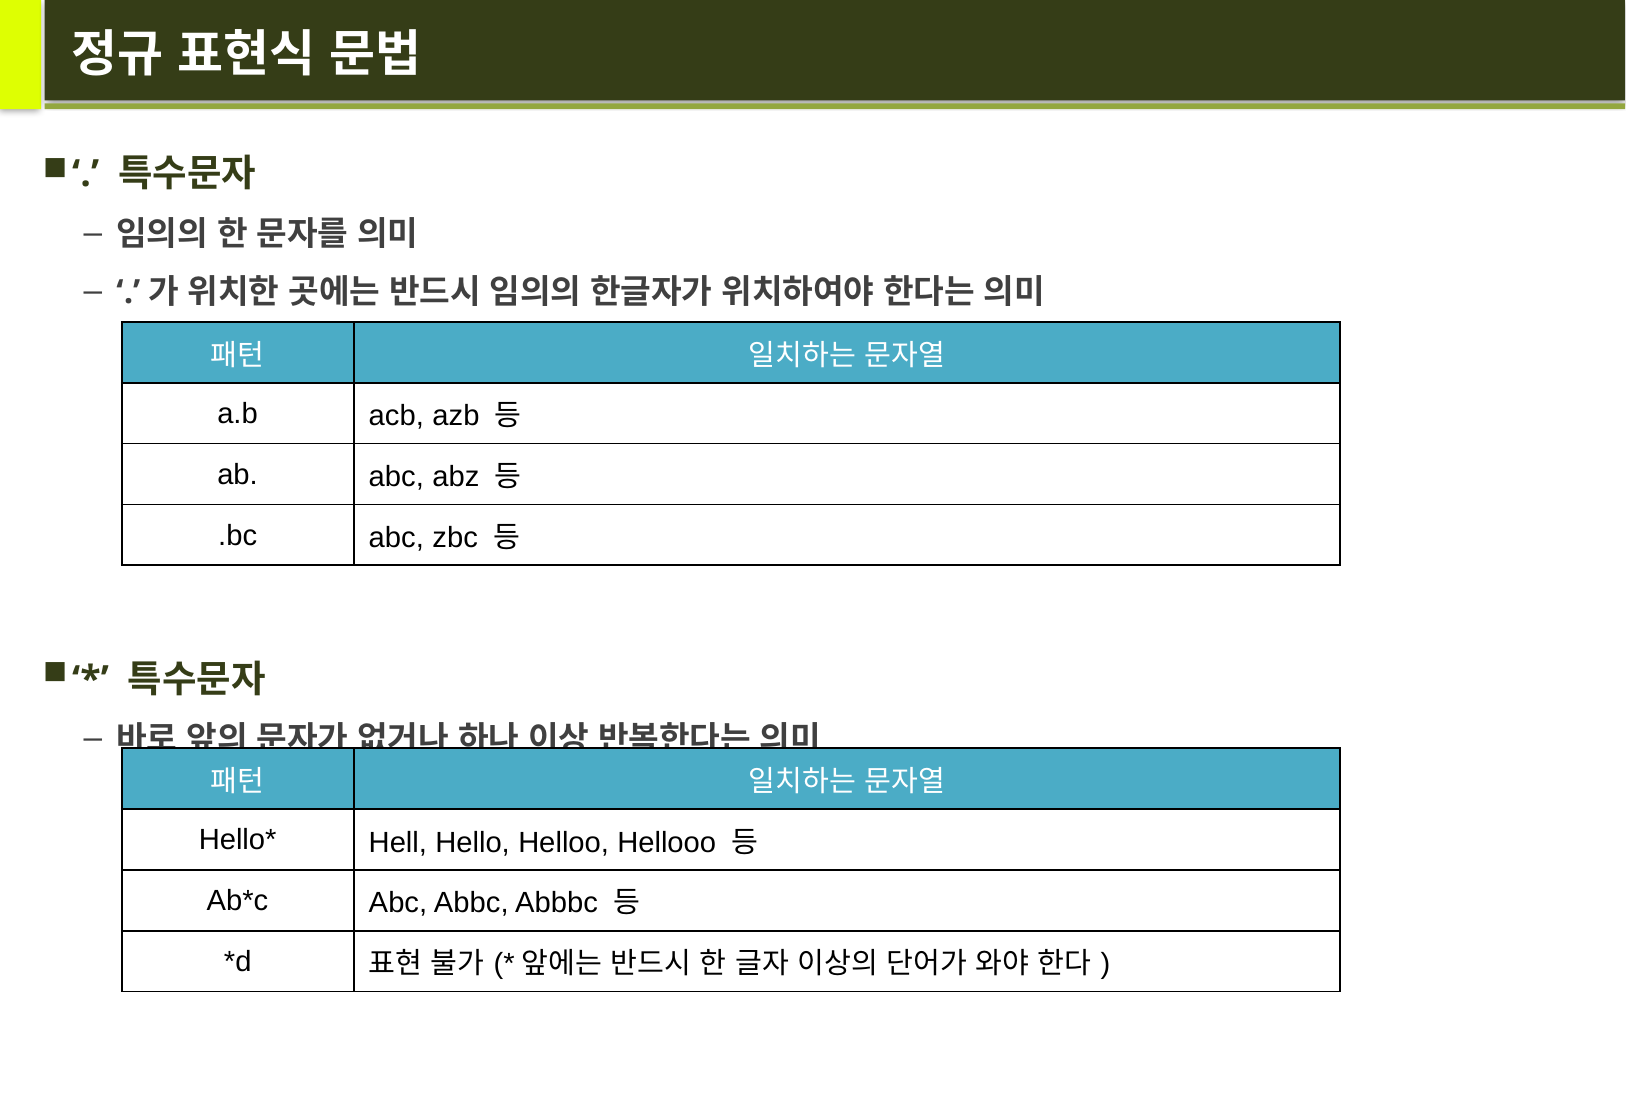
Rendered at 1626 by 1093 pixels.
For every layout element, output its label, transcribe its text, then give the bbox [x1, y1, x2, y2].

table_header 패턴 [123, 323, 353, 382]
table_cell Hell, Hello, Helloo, Hellooo 등 [355, 810, 1339, 869]
table_cell Abc, Abbc, Abbbc 등 [355, 871, 1339, 930]
list ‘.’ 특수문자 임의의 한 문자를 의미 ‘.’가 위치한 곳에는 반드시 임의의 한글자가 위치하여야 한다는 의미 ‘*’ 특수문자 바로 앞의 문자가 없거나 하나 이상 반복한다는 의미 [27, 132, 1581, 1067]
table_cell abc, zbc 등 [355, 505, 1339, 564]
table_cell 표현 불가(*앞에는 반드시 한 글자 이상의 단어가 와야 한다) [355, 932, 1339, 991]
table_cell .bc [123, 505, 353, 564]
table_cell ab. [123, 444, 353, 504]
table_cell abc, abz 등 [355, 444, 1339, 504]
title 정규 표현식 문법 [56, 0, 1604, 103]
table_cell a.b [123, 384, 353, 443]
table_header 패턴 [123, 749, 353, 808]
table_cell Hello* [123, 810, 353, 869]
table_cell Ab*c [123, 871, 353, 930]
table_header 일치하는 문자열 [355, 323, 1339, 382]
table_cell acb, azb 등 [355, 384, 1339, 443]
table_header 일치하는 문자열 [355, 749, 1339, 808]
table_cell *d [123, 932, 353, 991]
